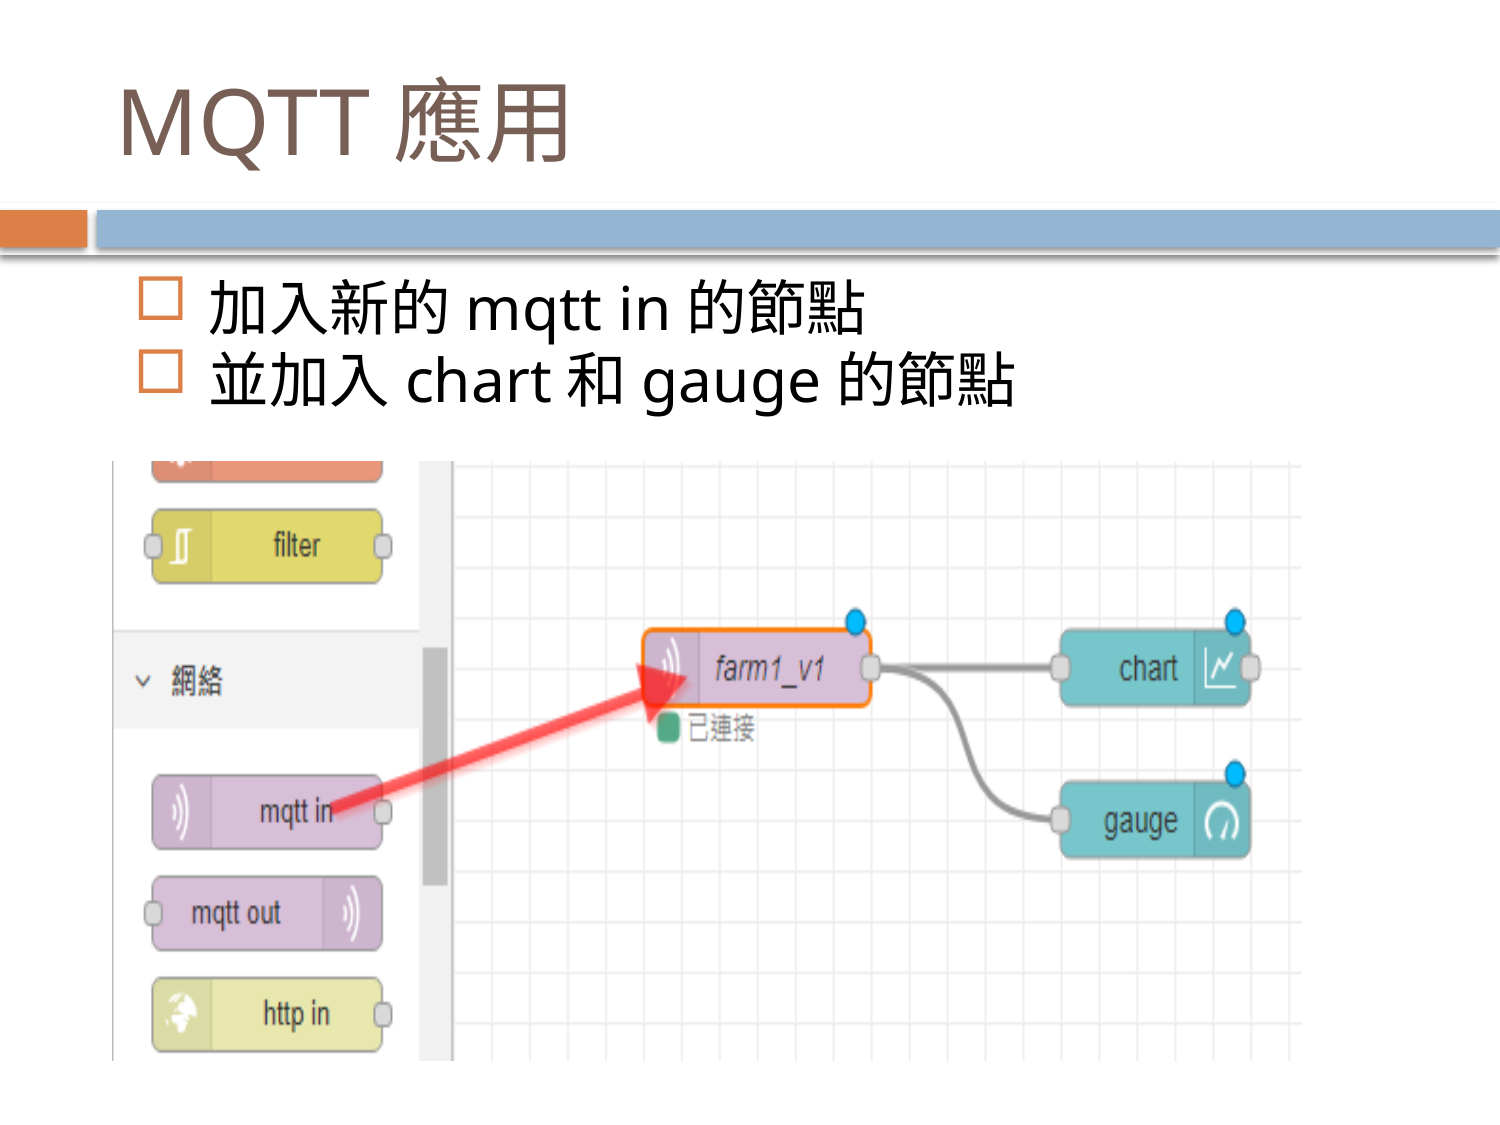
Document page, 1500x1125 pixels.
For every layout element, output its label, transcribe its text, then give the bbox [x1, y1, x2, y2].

list 加入新的mqtt in的節點 並加入chart和gauge的節點 [100, 262, 1388, 1070]
picture [112, 460, 1302, 1061]
title MQTT應用 [100, 37, 1438, 200]
